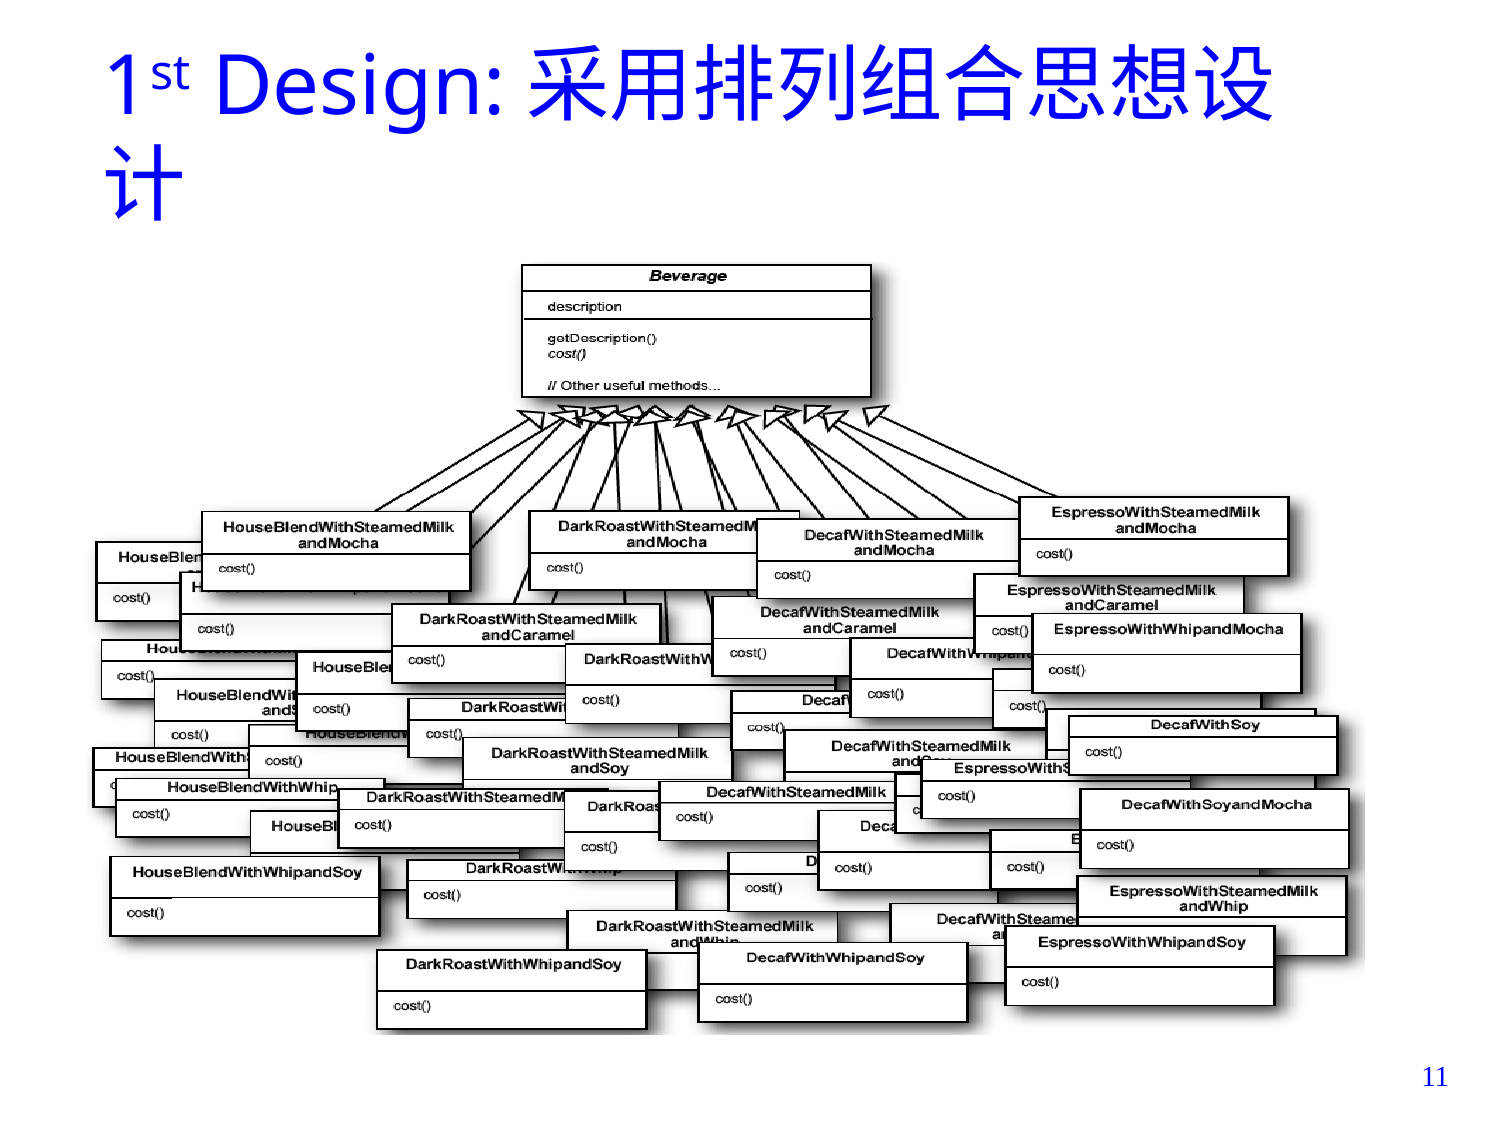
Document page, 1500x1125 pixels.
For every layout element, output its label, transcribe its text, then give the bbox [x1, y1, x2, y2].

title 1st Design:采用排列组合思想设计 [87, 37, 1363, 225]
picture [87, 262, 1365, 1036]
slide_number 11 [1364, 1049, 1465, 1125]
